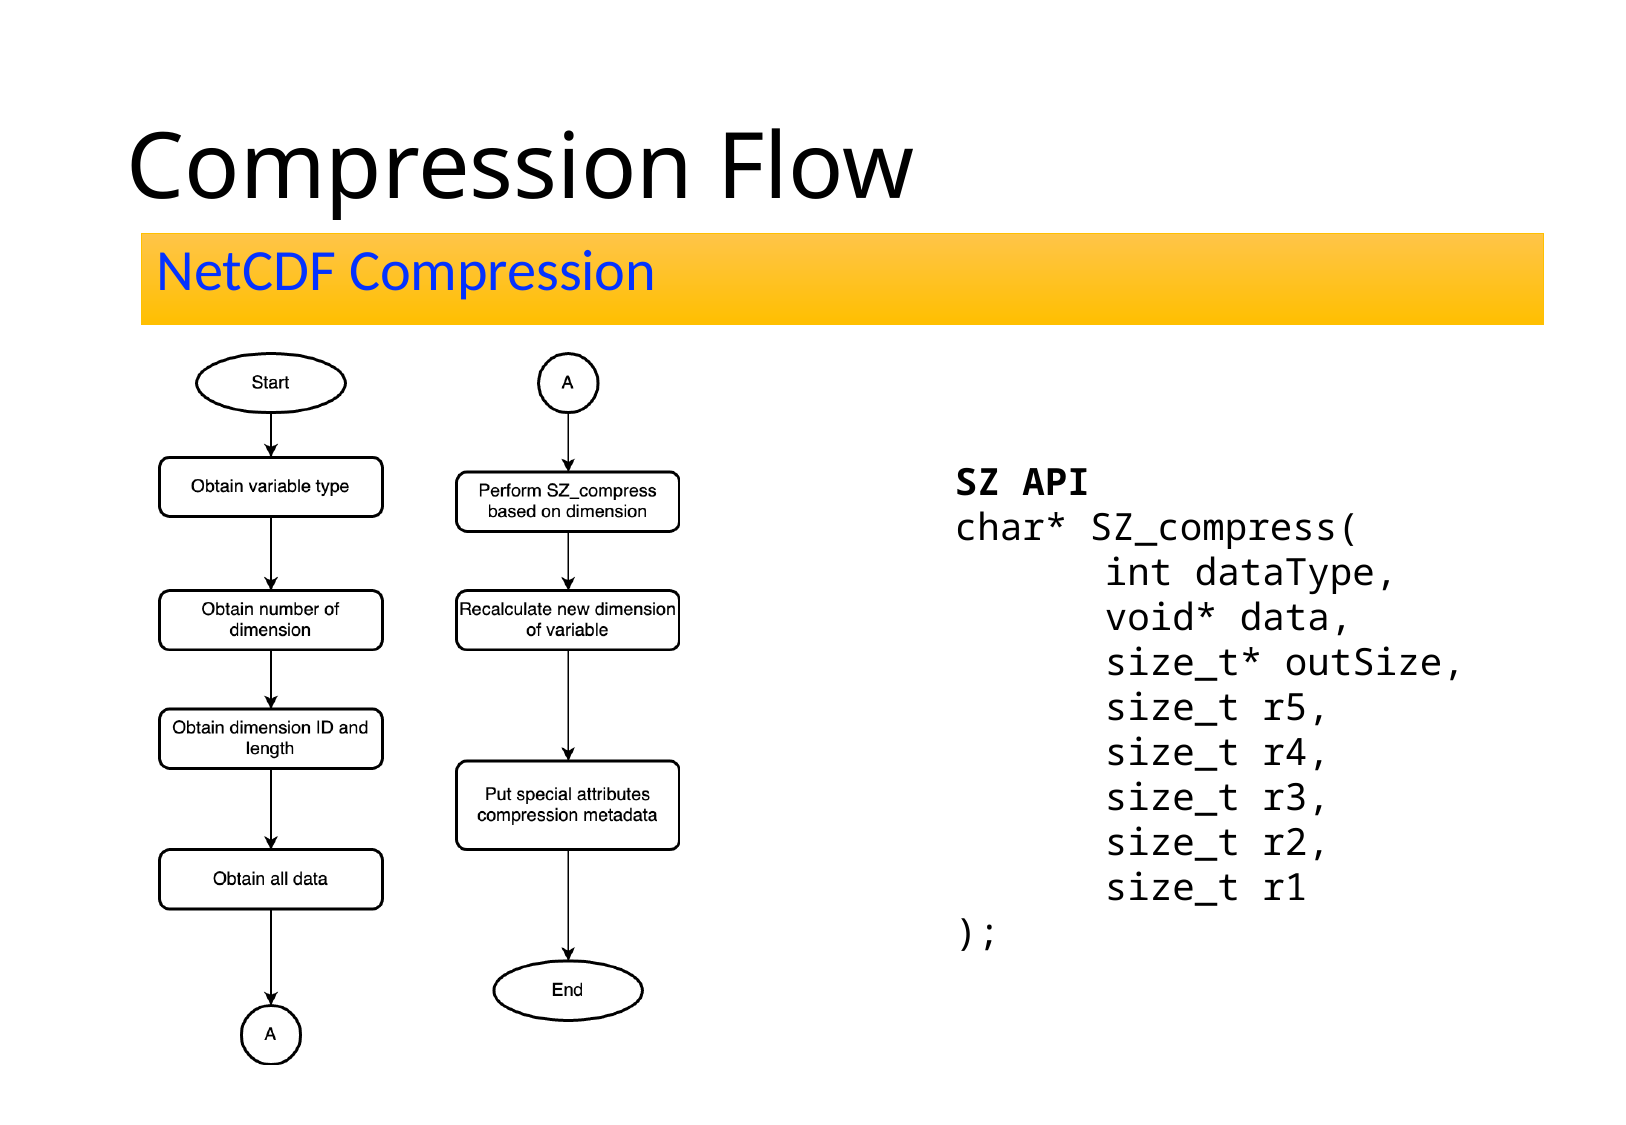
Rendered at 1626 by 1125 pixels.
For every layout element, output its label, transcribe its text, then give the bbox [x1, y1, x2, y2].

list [157, 351, 680, 1066]
text_box NetCDF Compression [141, 233, 1544, 325]
text_box SZ API char* SZ_compress( int dataType, void* data, size_t* outSize, size_t r5, size_t r4, size_t r3, size_t r2, size_t r1 ); [940, 450, 1480, 961]
title Compression Flow [111, 59, 1514, 278]
